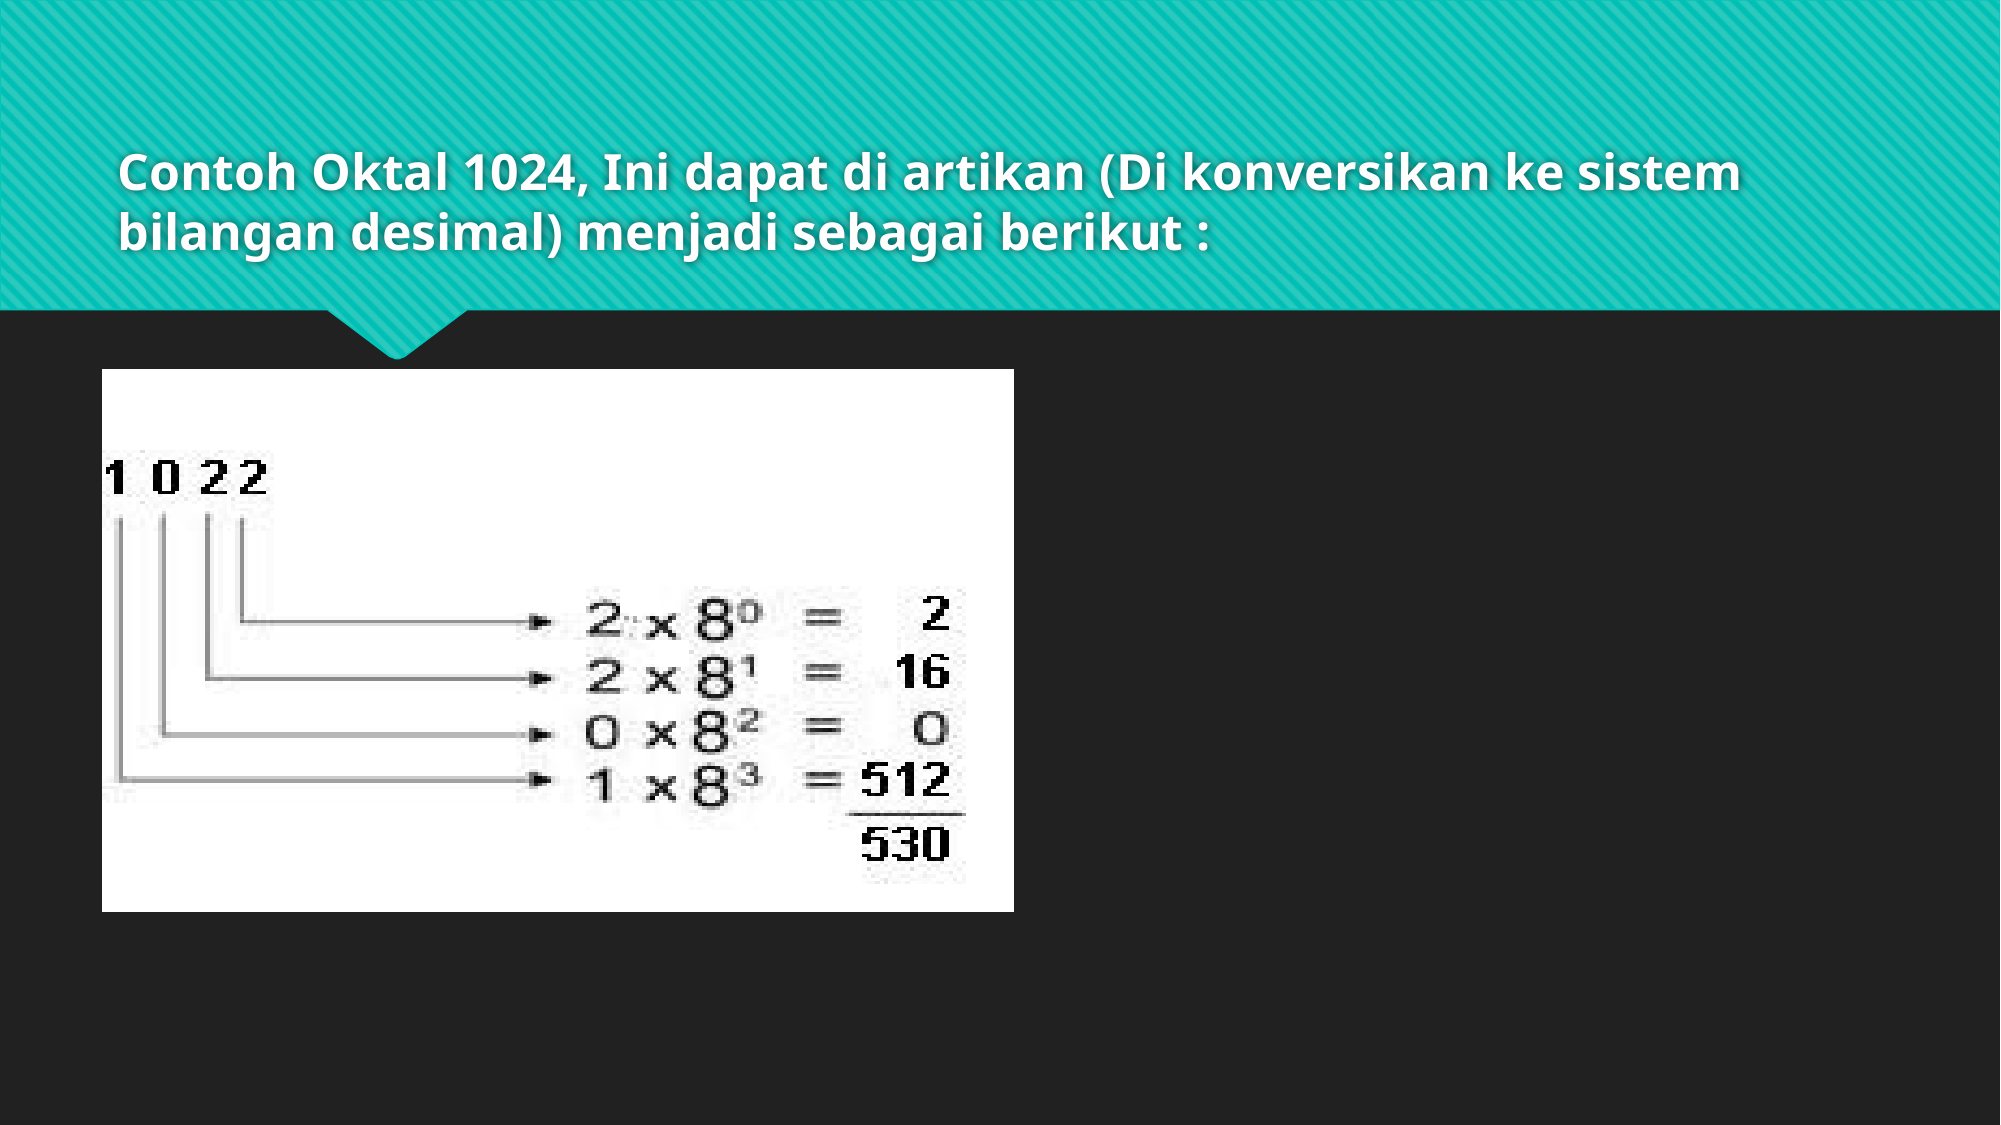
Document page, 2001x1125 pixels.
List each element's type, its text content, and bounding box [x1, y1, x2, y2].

picture [102, 369, 1014, 912]
title Contoh Oktal 1024, Ini dapat di artikan (Di konversikan ke sistem bilangan desimal) menjadi sebagai berikut : [102, 169, 1837, 329]
